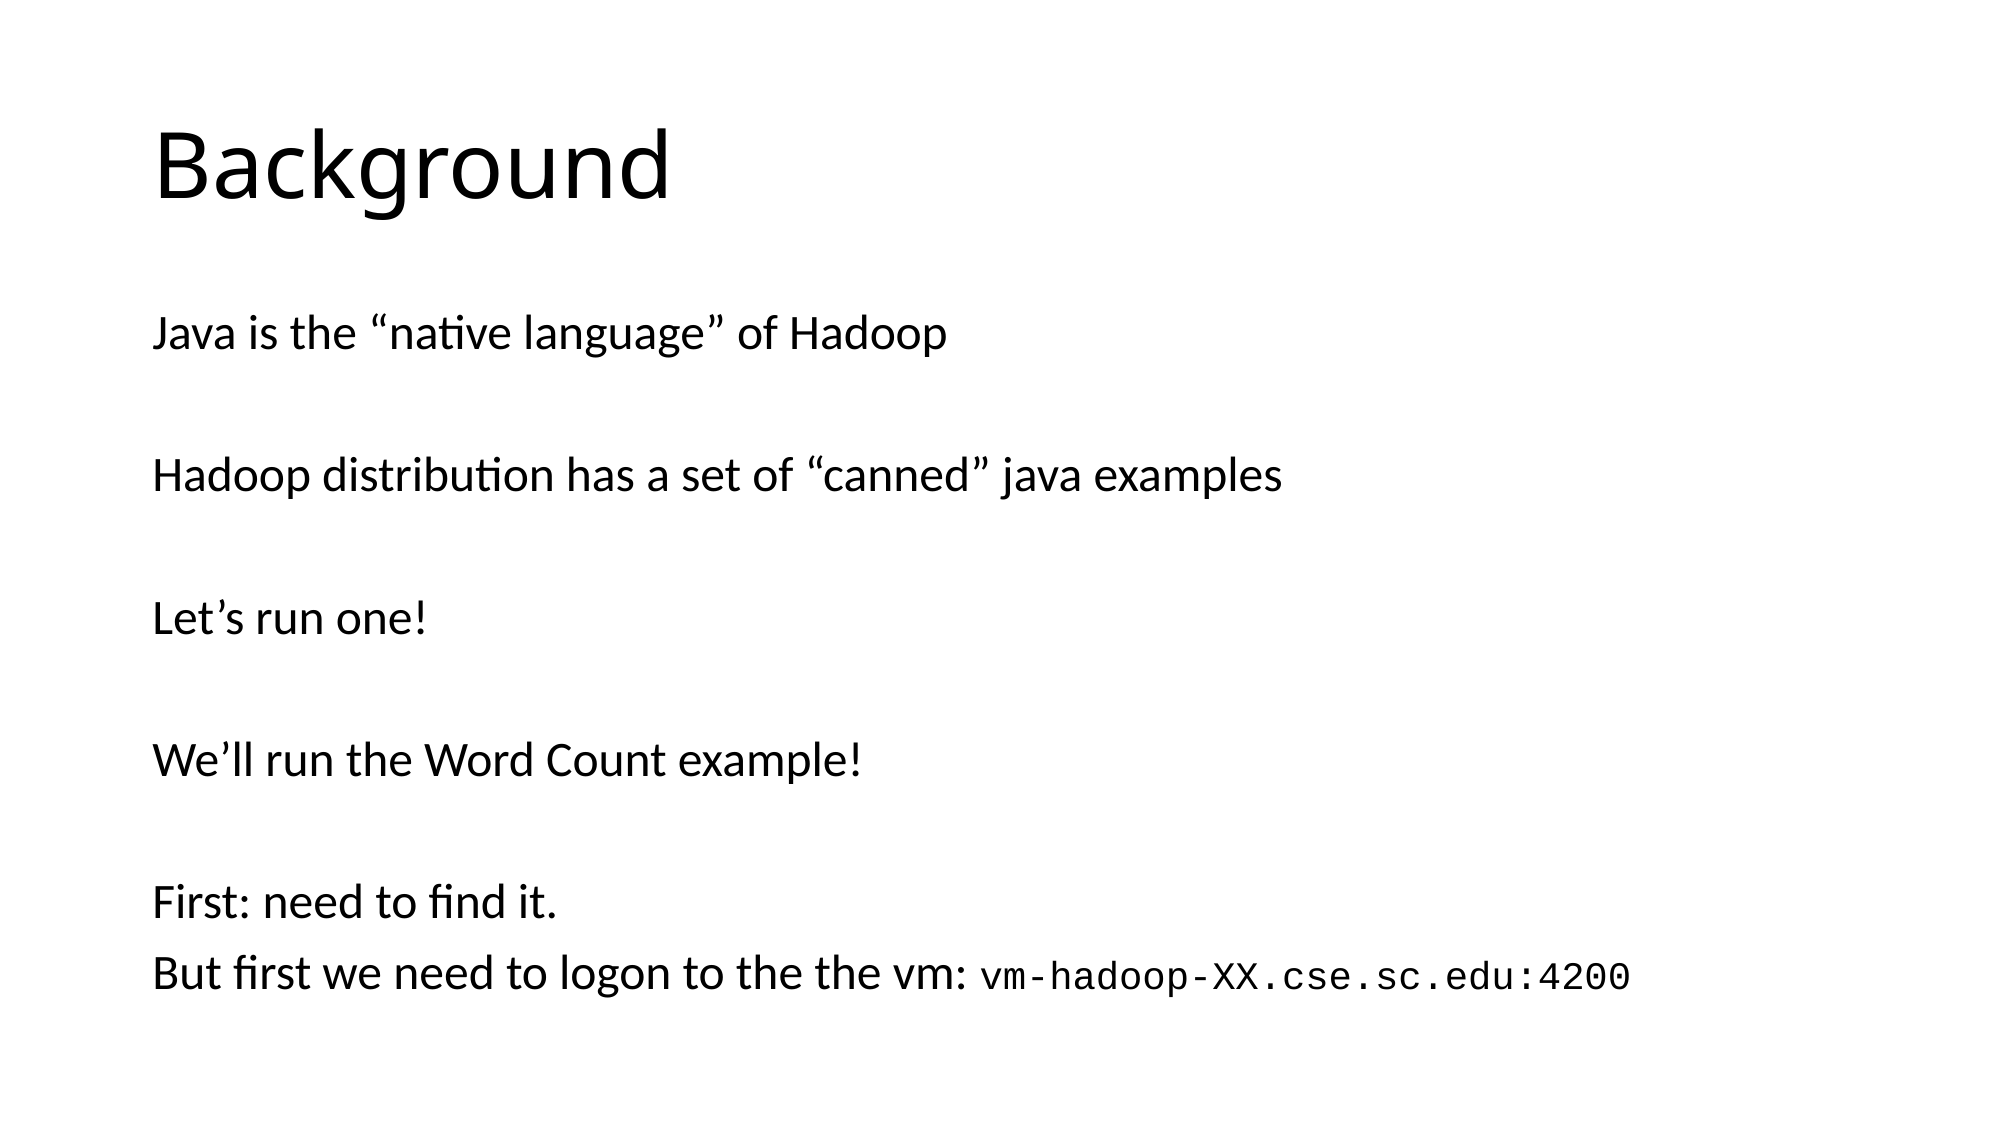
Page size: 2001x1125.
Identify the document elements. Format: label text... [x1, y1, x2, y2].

title Background [137, 59, 1863, 278]
list Java is the “native language” of Hadoop Hadoop distribution has a set of “canned” java examples Let’s run one! We’ll run the Word Count example! First: need to find it. But first we need to logon to the the vm: vm-hadoop-XX.cse.sc.edu:4200 [137, 299, 1863, 1014]
